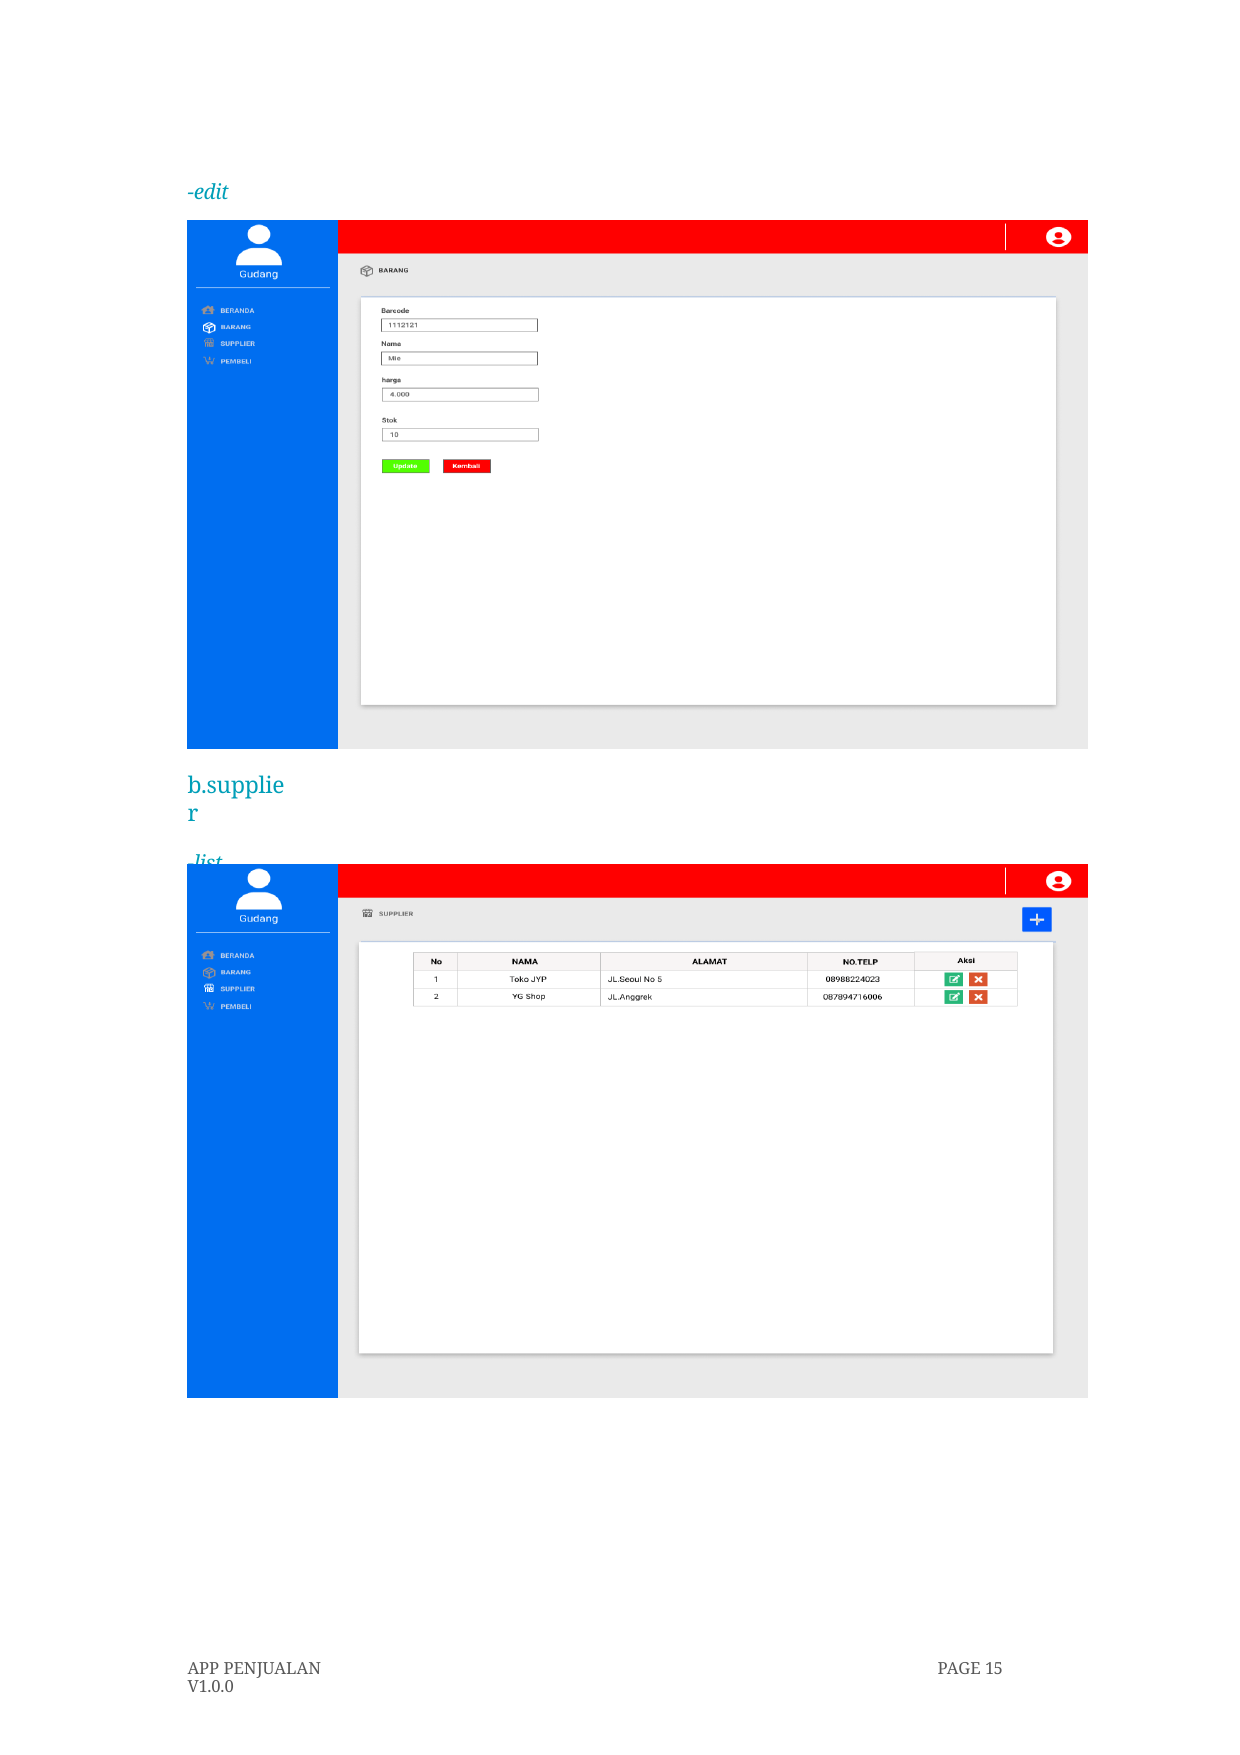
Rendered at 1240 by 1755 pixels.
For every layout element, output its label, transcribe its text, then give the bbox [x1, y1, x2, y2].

slide_number PAGE 15 [935, 1660, 1011, 1755]
text_box b.supplier -list [185, 768, 289, 864]
text_box -edit [185, 176, 230, 204]
footer APP PENJUALAN V1.0.0 [185, 1660, 370, 1755]
picture [187, 220, 1088, 749]
picture [187, 864, 1088, 1398]
